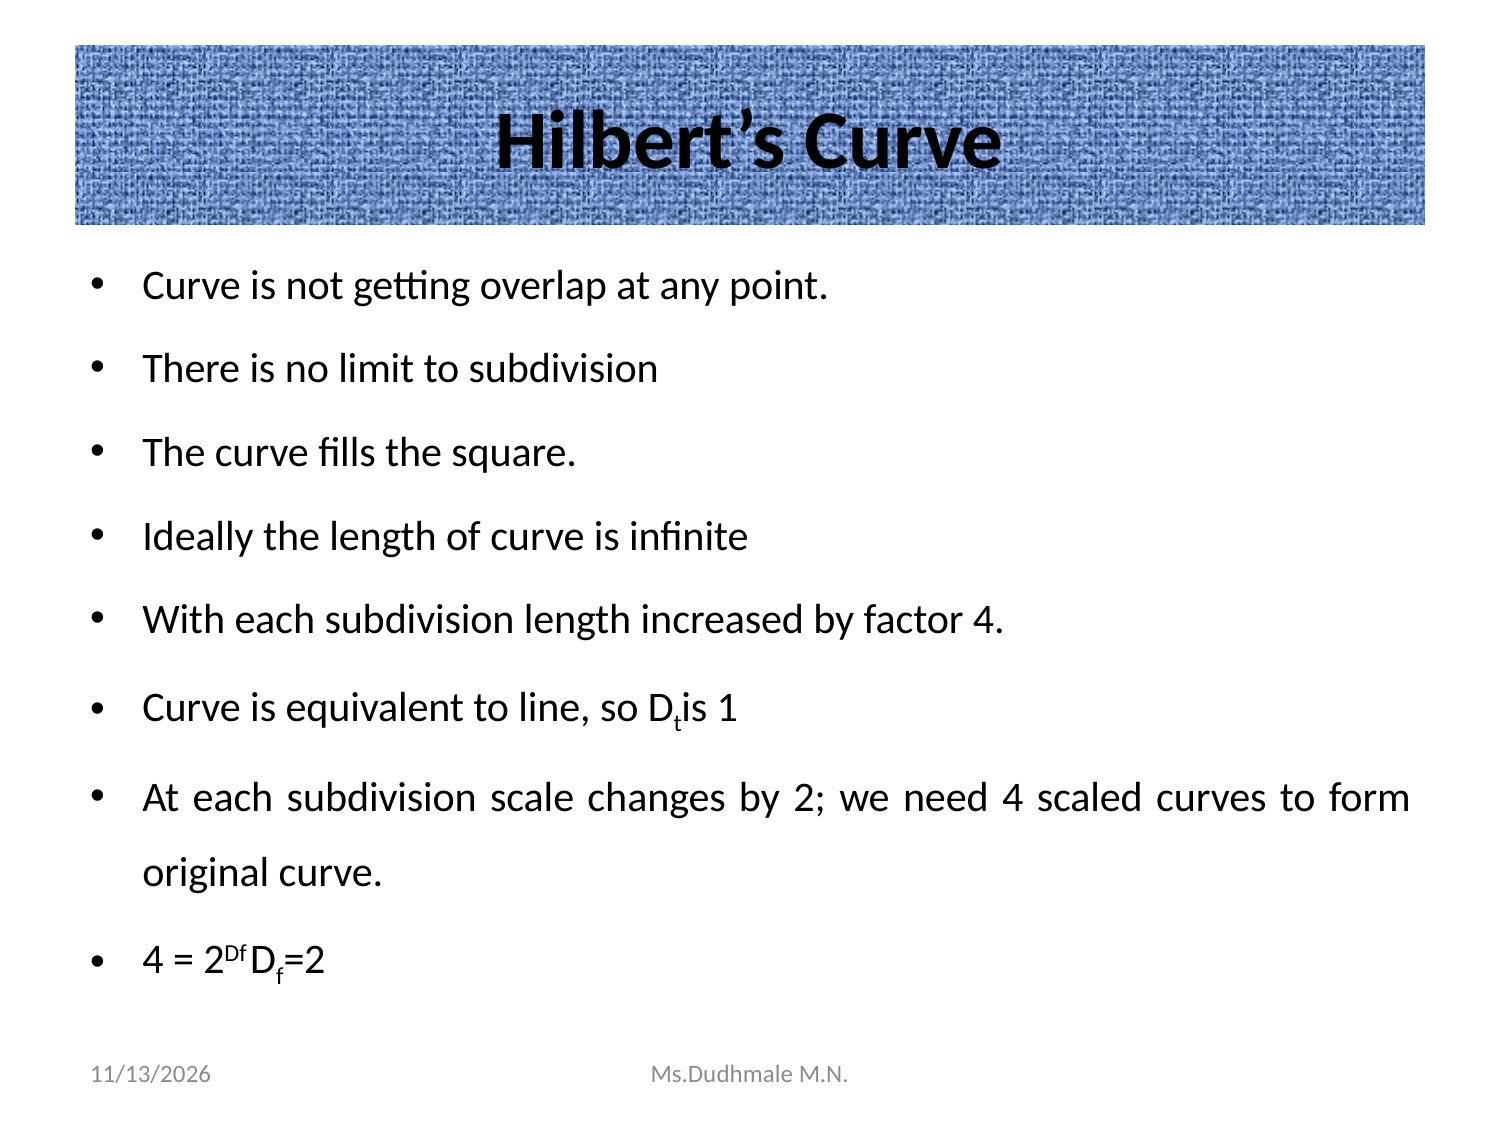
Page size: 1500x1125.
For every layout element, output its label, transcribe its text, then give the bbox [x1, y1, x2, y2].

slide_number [75, 1042, 425, 1103]
list Curve is not getting overlap at any point. There is no limit to subdivision The curve fills the square. Ideally the length of curve is infinite With each subdivision length increased by factor 4. Curve is equivalent to line, so Dtis 1 At each subdivision scale changes by 2; we need 4 scaled curves to form original curve. 4 = 2Df Df=2 [75, 224, 1425, 1005]
footer Ms.Dudhmale M.N. [512, 1042, 988, 1103]
title Hilbert’s Curve [75, 45, 1425, 224]
